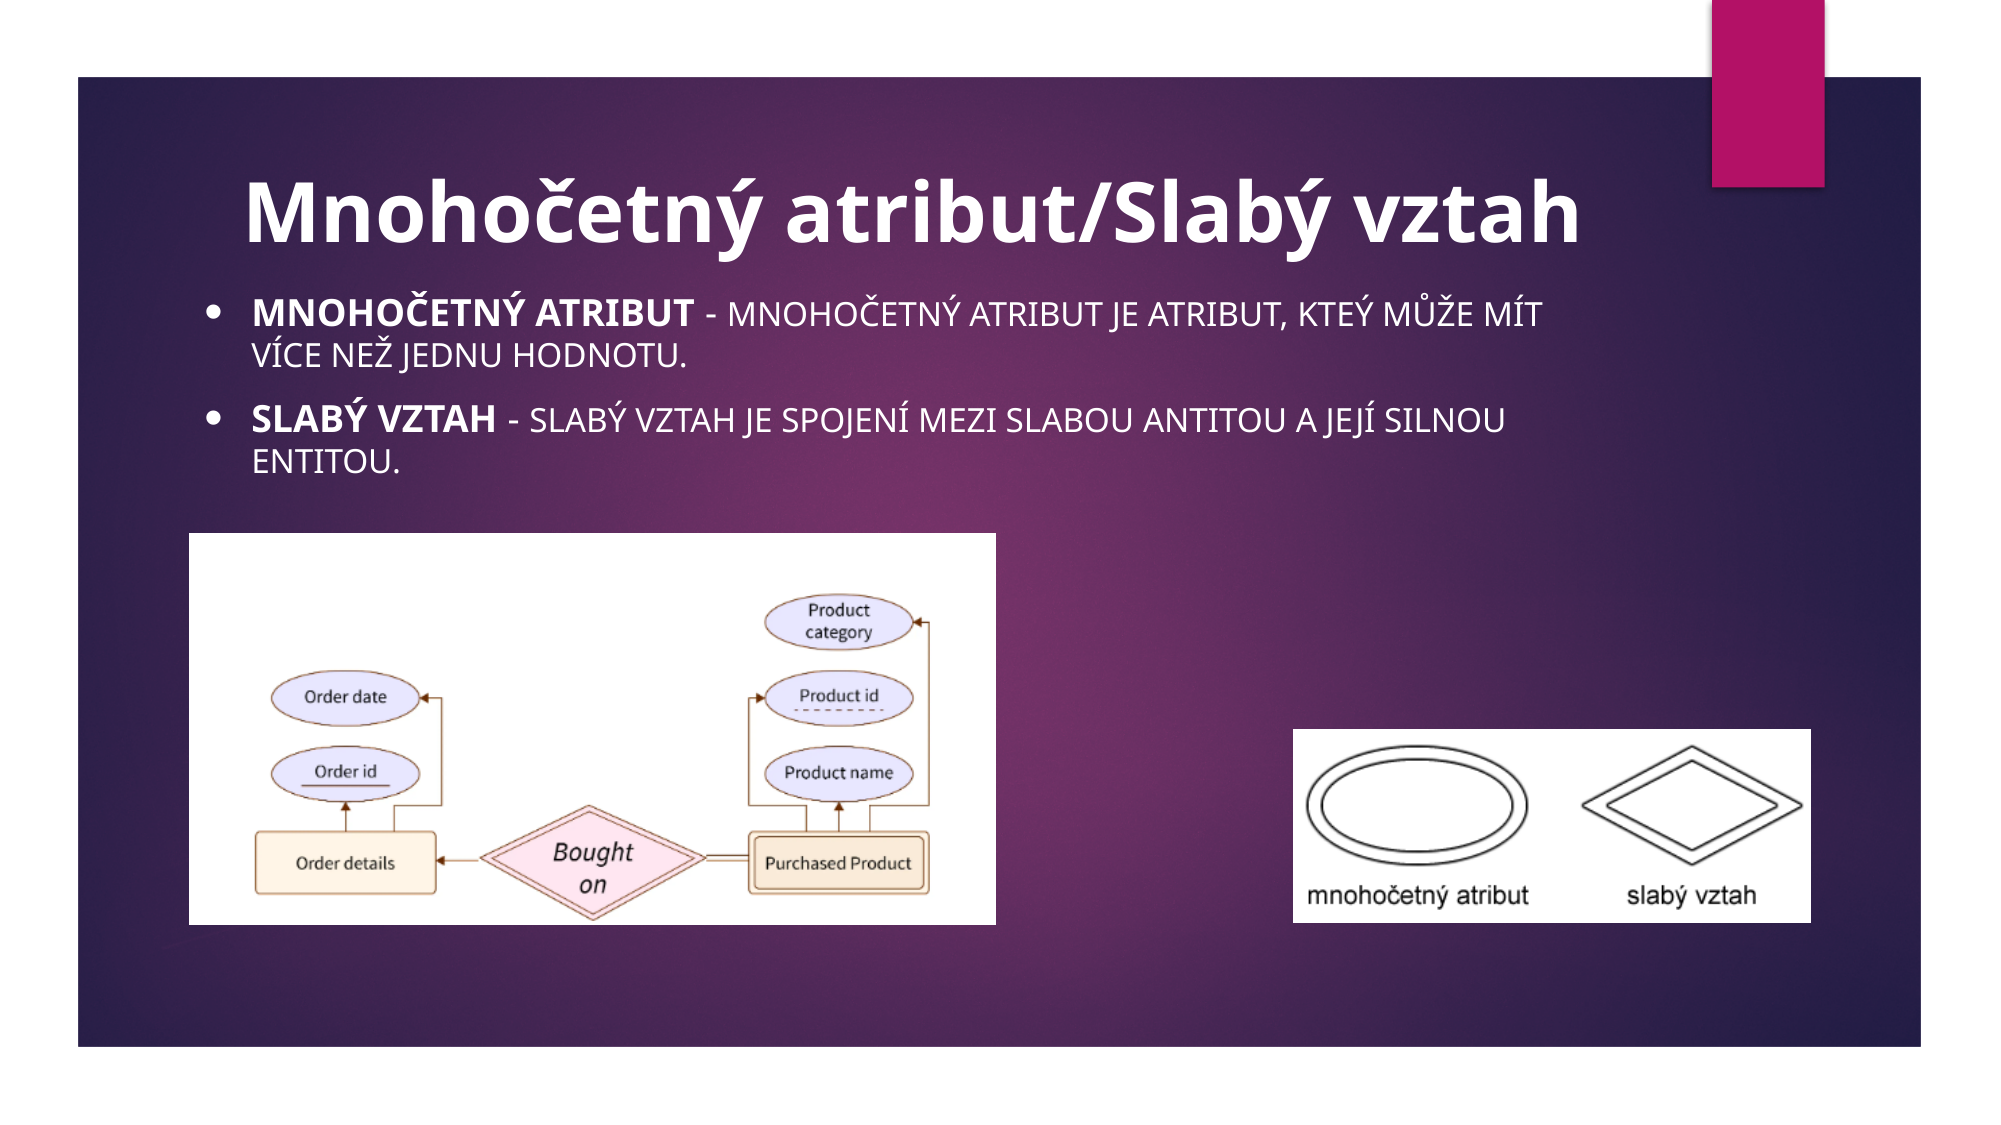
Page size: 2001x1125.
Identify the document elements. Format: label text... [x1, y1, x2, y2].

picture [189, 533, 996, 926]
picture [1293, 729, 1811, 923]
subtitle Mnohočetný atribut - Mnohočetný atribut je atribut, kteý může mít více než jednu hodnotu. Slabý vztah - Slabý vztah je spojení mezi slabou antitou a její silnou entitou. [189, 281, 1638, 925]
title Mnohočetný atribut/Slabý vztah [189, 133, 1638, 267]
